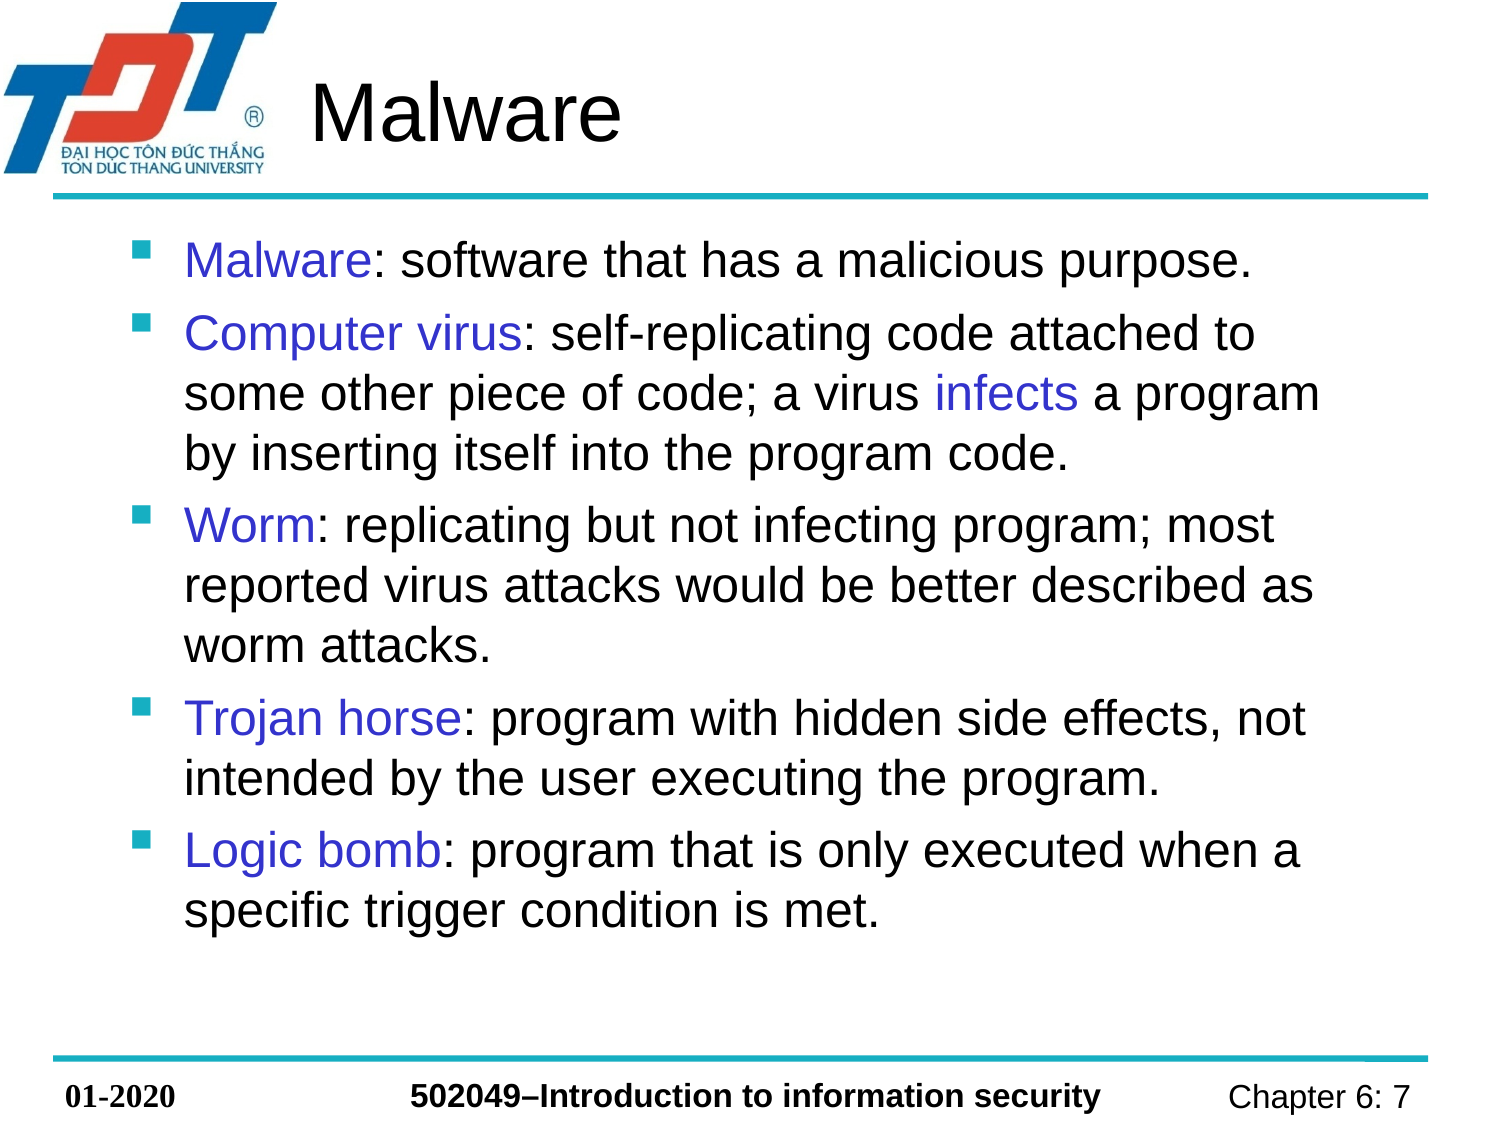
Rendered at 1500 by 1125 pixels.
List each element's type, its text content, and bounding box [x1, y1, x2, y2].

picture [3, 2, 277, 174]
list Malware: software that has a malicious purpose. Computer virus: self-replicating code attached to some other piece of code; a virus infects a program by inserting itself into the program code. Worm: replicating but not infecting program; most reported virus attacks would be better described as worm attacks. Trojan horse: program with hidden side effects, not intended by the user executing the program. Logic bomb: program that is only executed when a specific trigger condition is met. [112, 220, 1388, 1035]
title Malware [295, 42, 1500, 173]
